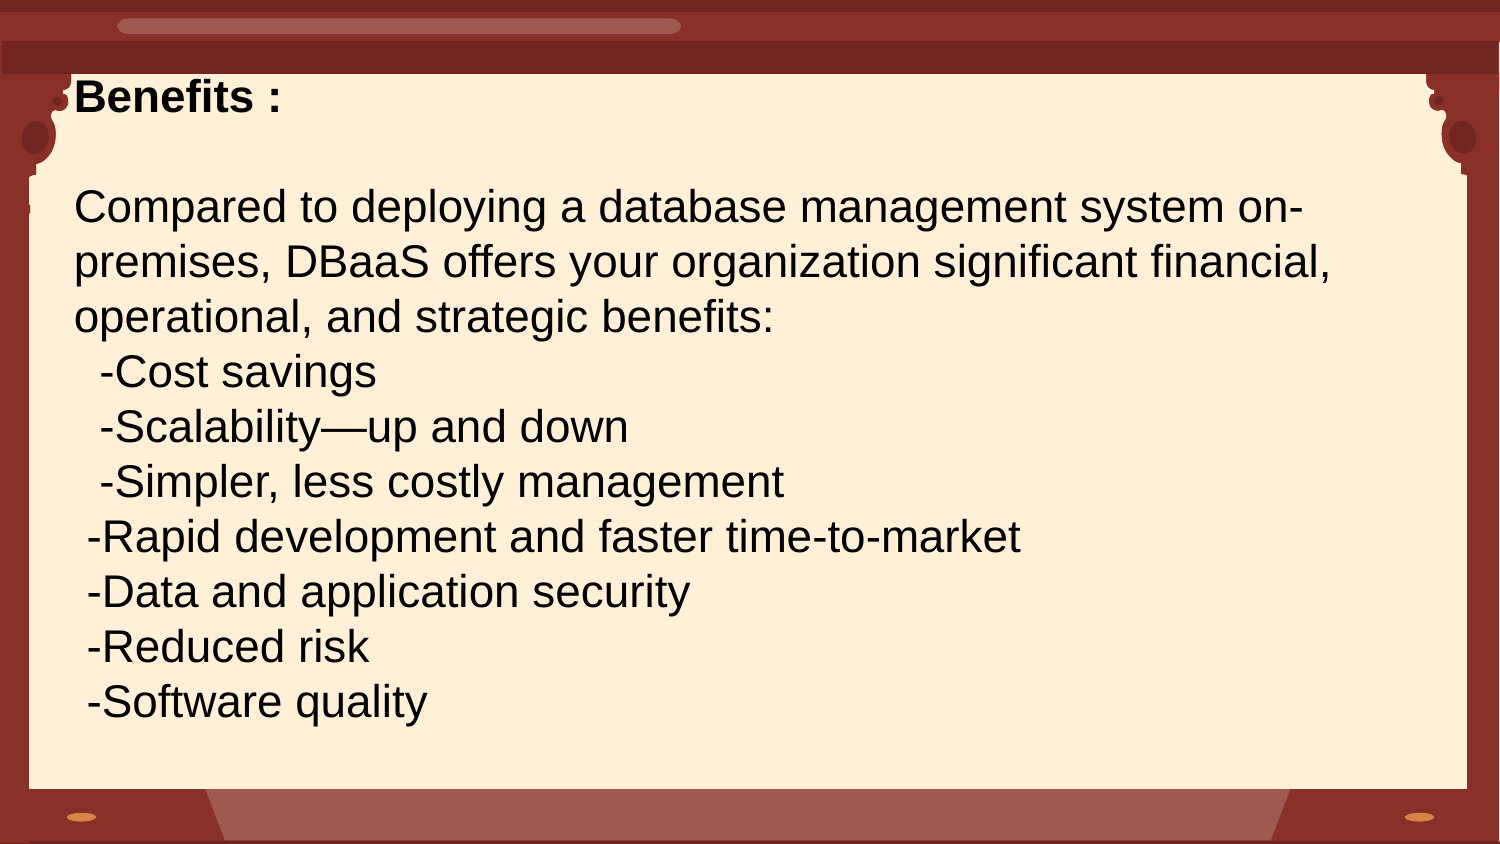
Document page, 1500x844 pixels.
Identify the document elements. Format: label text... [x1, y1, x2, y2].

text_box Benefits : Compared to deploying a database management system on-premises, DBaaS offers your organization significant financial, operational, and strategic benefits: -Cost savings -Scalability—up and down -Simpler, less costly management -Rapid development and faster time-to-market -Data and application security -Reduced risk -Software quality [59, 59, 1447, 797]
